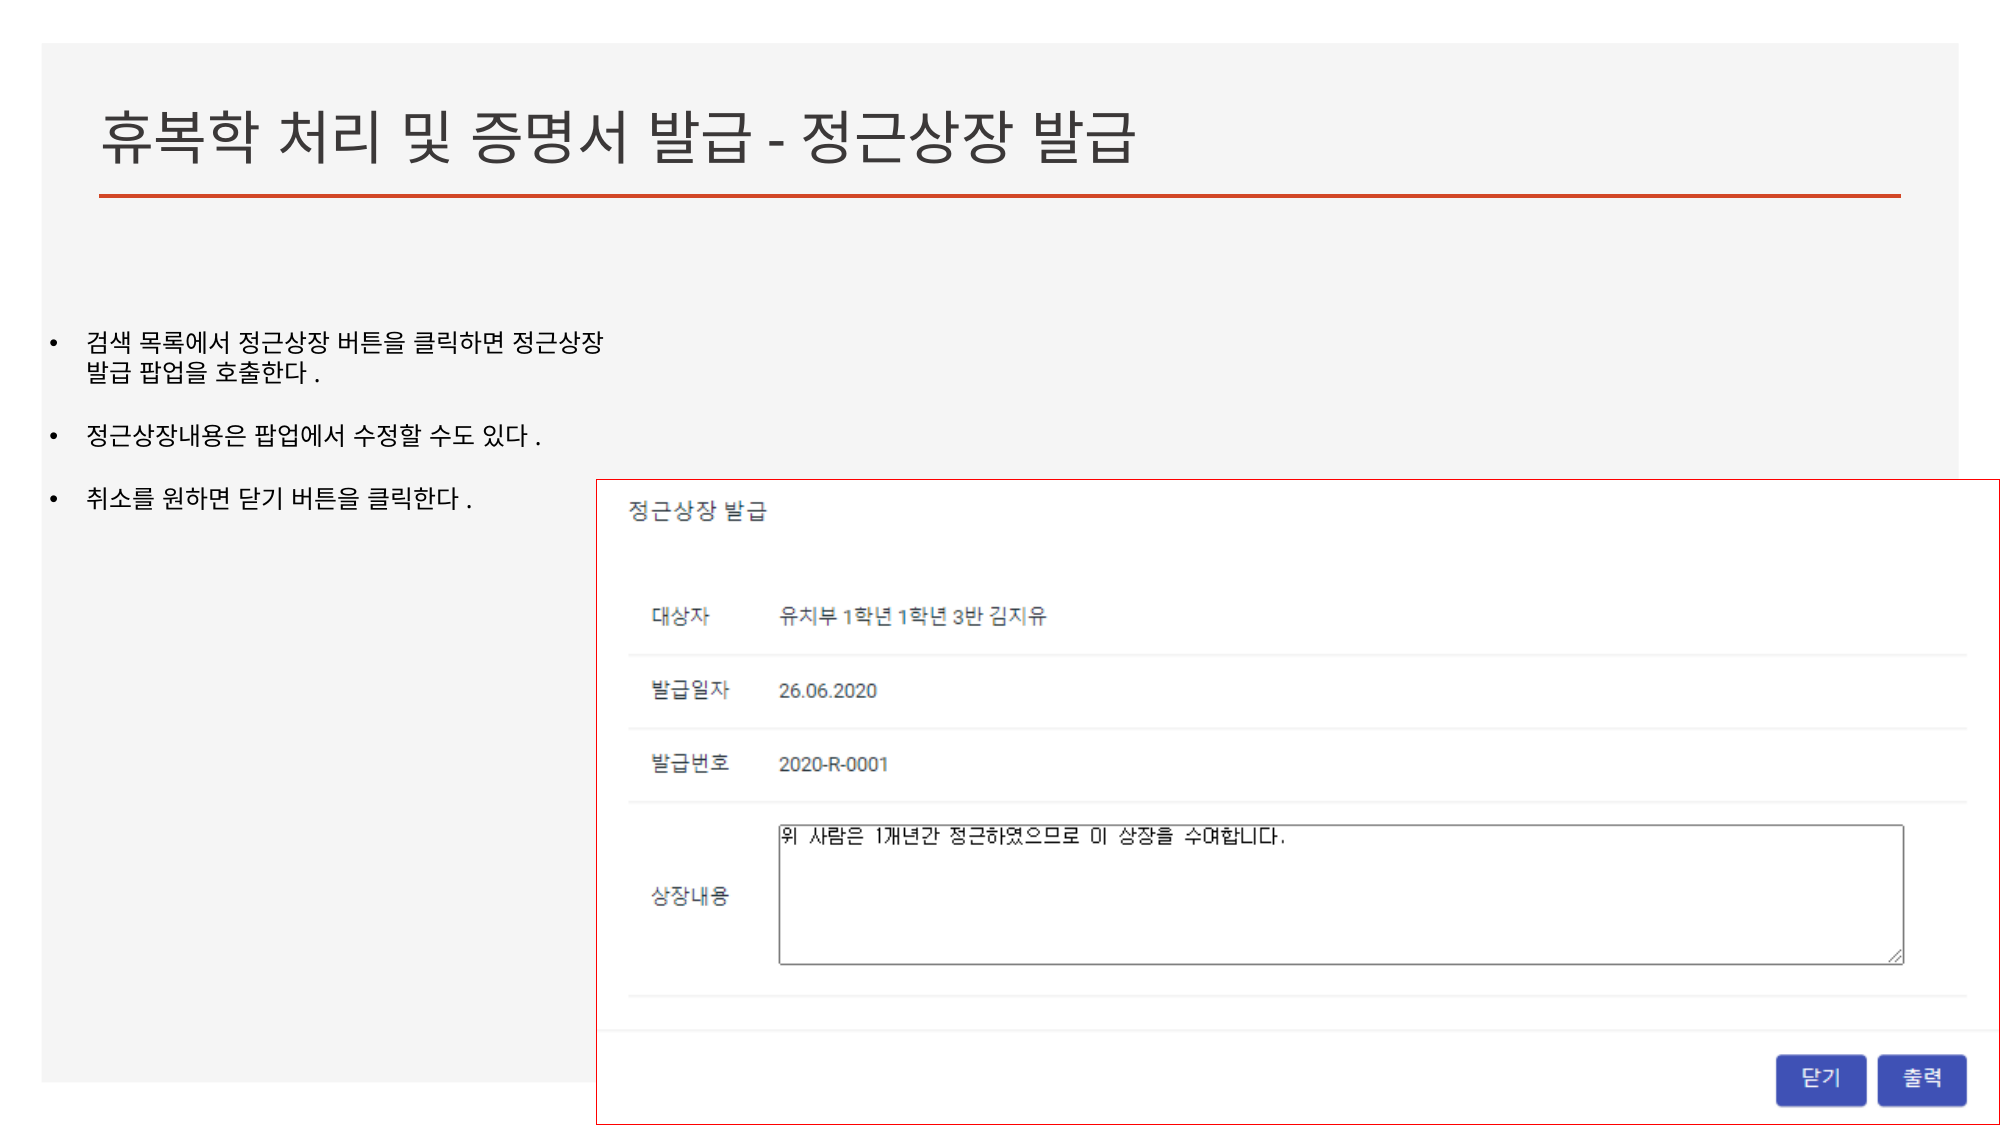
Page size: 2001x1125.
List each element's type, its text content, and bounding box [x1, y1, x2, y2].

title 휴복학 처리 및 증명서 발급-정근상장 발급 [85, 73, 1499, 179]
text_box 검색 목록에서 정근상장 버튼을 클릭하면 정근상장 발급 팝업을 호출한다. 정근상장내용은 팝업에서 수정할 수도 있다. 취소를 원하면 닫기 버튼을 클릭한다. [34, 319, 672, 998]
picture [596, 479, 2000, 1125]
